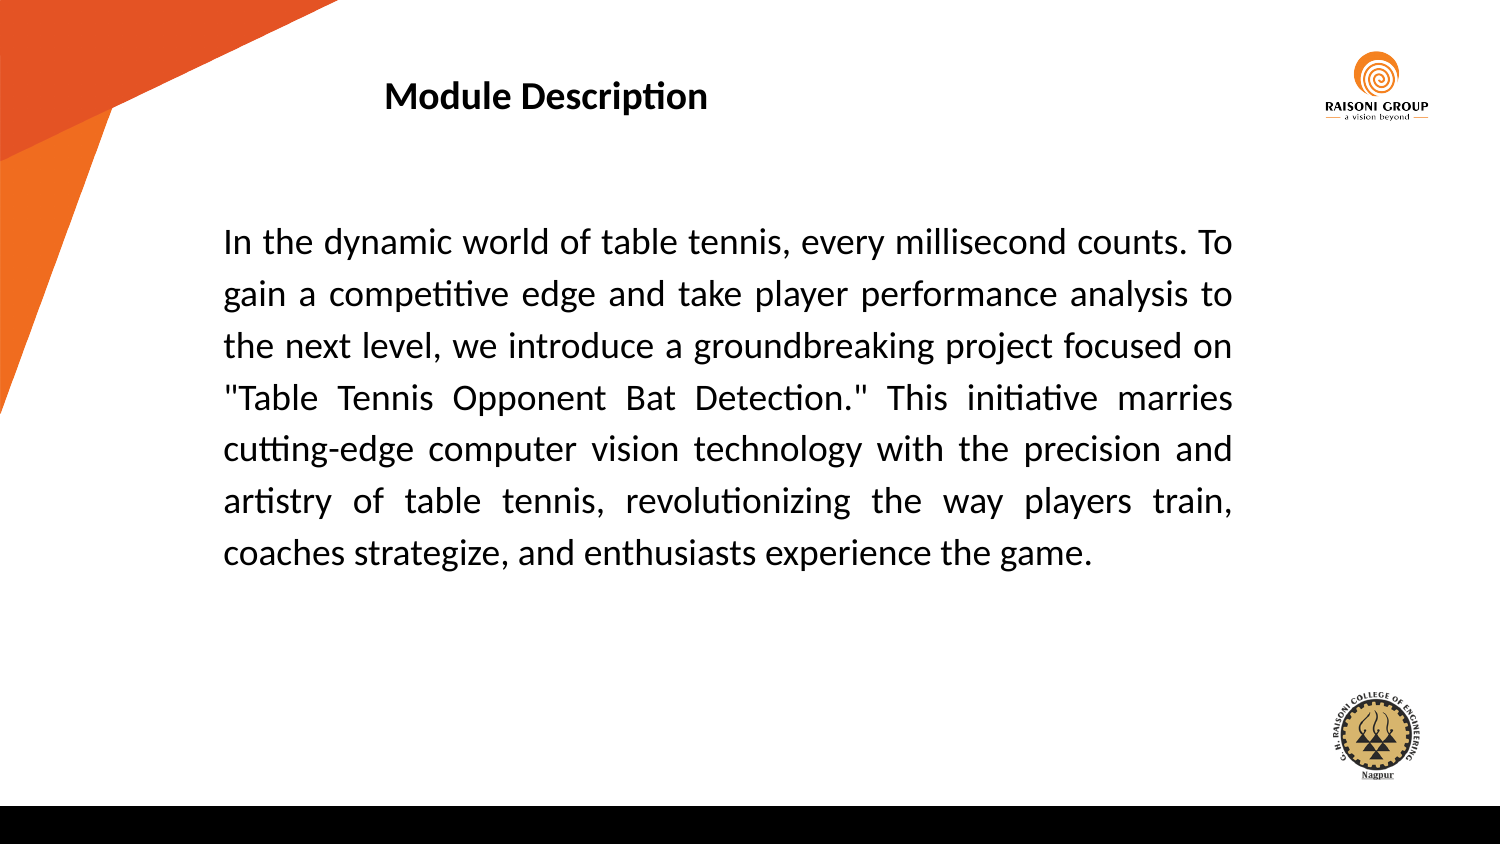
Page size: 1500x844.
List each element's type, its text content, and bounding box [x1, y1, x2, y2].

picture [0, 0, 340, 414]
picture [1309, 32, 1445, 141]
picture [1331, 689, 1423, 782]
text_box [0, 806, 1500, 844]
list In the dynamic world of table tennis, every millisecond counts. To gain a competitive edge and take player performance analysis to the next level, we introduce a groundbreaking project focused on "Table Tennis Opponent Bat Detection." This initiative marries cutting-edge computer vision technology with the precision and artistry of table tennis, revolutionizing the way players train, coaches strategize, and enthusiasts experience the game. [188, 195, 1250, 724]
title Module Description [369, 54, 913, 180]
